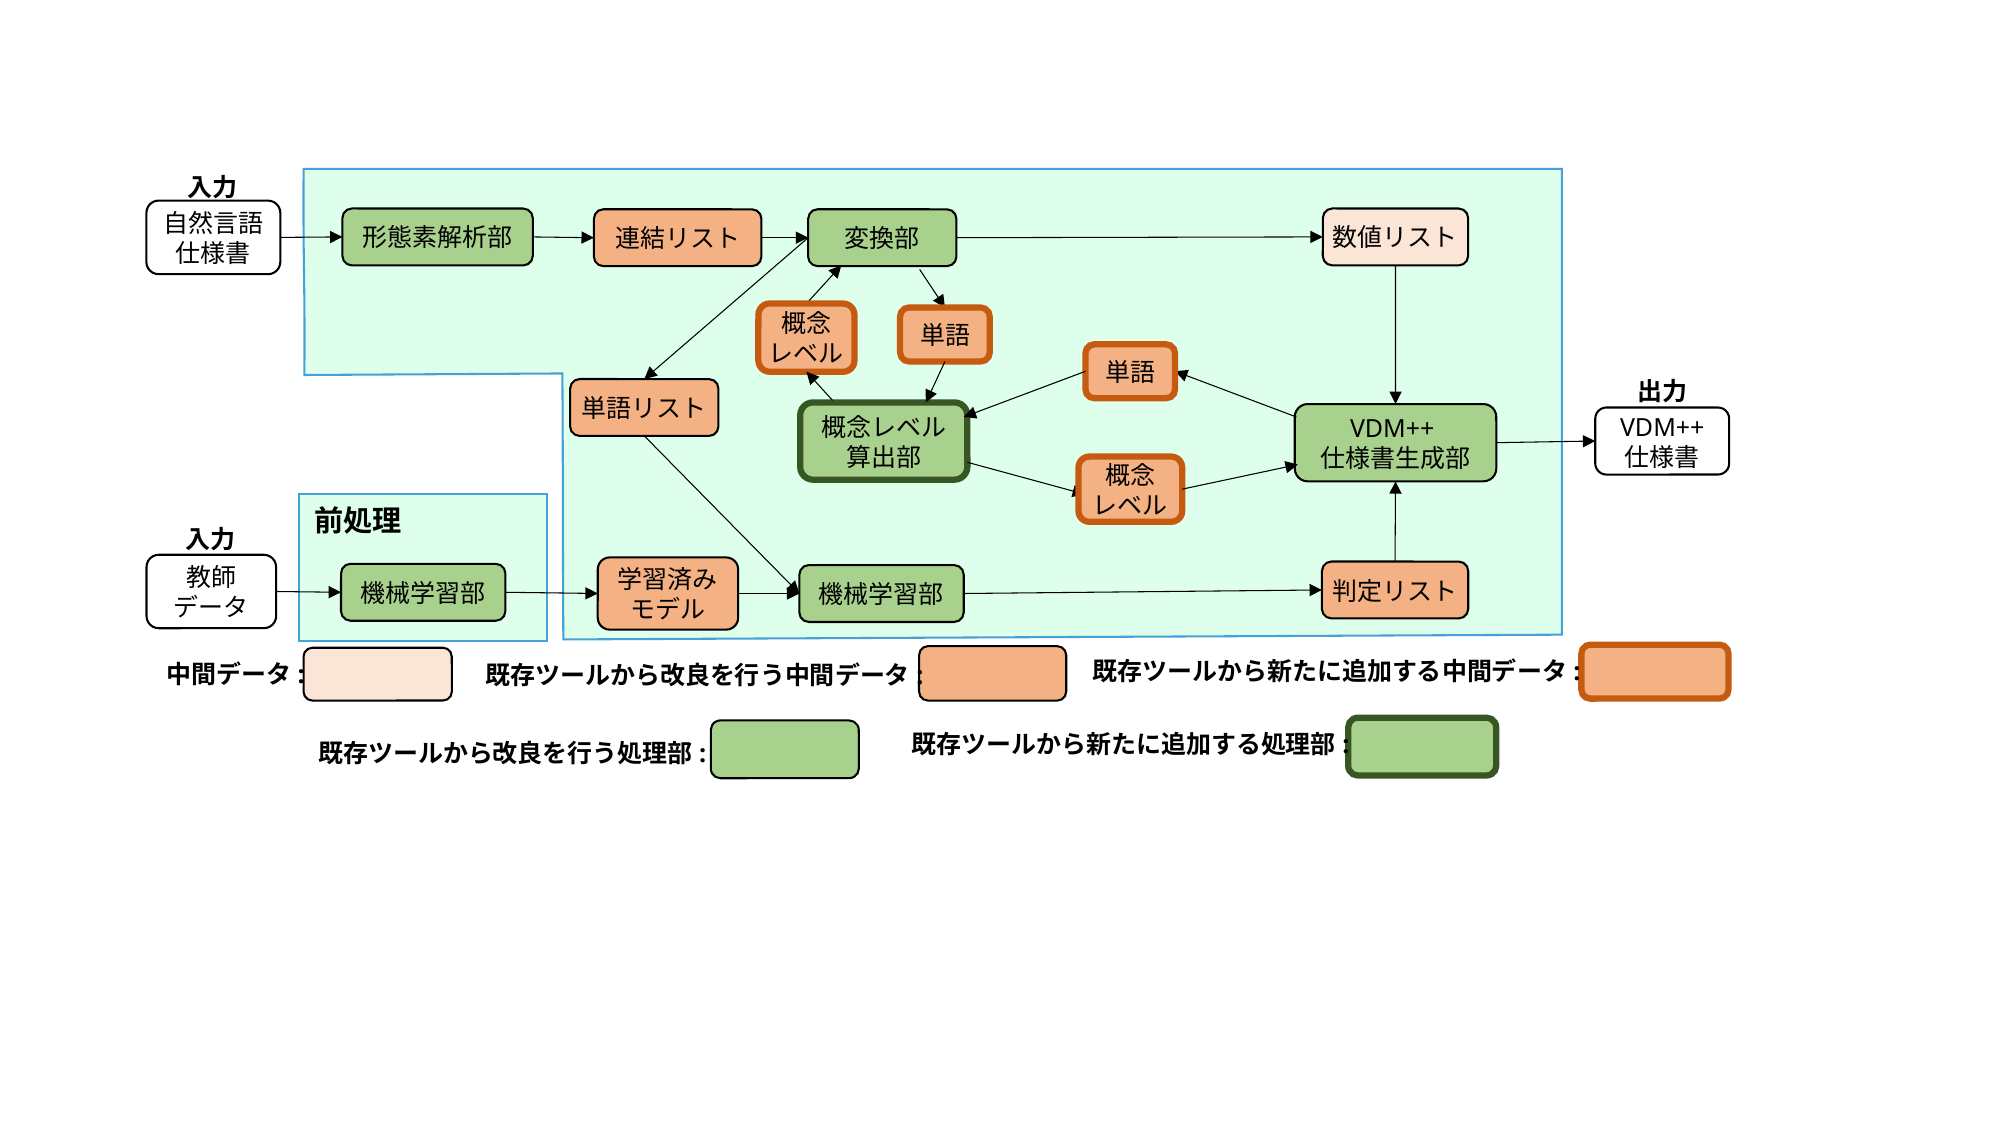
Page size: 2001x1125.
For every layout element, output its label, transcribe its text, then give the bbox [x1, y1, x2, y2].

text_box 単語リスト [569, 377, 720, 437]
text_box 既存ツールから改良を行う処理部: [303, 729, 722, 775]
text_box [918, 645, 1068, 702]
text_box 変換部 [807, 208, 958, 268]
text_box 機械学習部 [798, 564, 965, 624]
text_box 概念 レベル [1077, 455, 1184, 523]
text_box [963, 371, 1086, 417]
text_box [1581, 643, 1730, 700]
text_box [1347, 716, 1498, 777]
text_box 単語 [1084, 343, 1177, 400]
text_box 判定リスト [1320, 560, 1470, 620]
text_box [644, 435, 800, 594]
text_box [963, 589, 1322, 594]
text_box 学習済み モデル [596, 556, 740, 631]
text_box [709, 719, 860, 780]
text_box 概念レベル算出部 [799, 401, 969, 481]
text_box 数値リスト [1321, 207, 1470, 267]
text_box 教師 データ [145, 553, 278, 630]
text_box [1595, 367, 1730, 475]
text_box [967, 462, 1086, 495]
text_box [925, 361, 946, 403]
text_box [806, 371, 833, 401]
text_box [919, 269, 945, 308]
text_box 入力 [170, 516, 250, 561]
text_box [1175, 371, 1297, 417]
text_box 形態素解析部 [341, 207, 534, 267]
text_box 既存ツールから改良を行う中間データ: [470, 652, 939, 698]
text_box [806, 265, 842, 304]
text_box [302, 167, 1563, 440]
text_box 概念 レベル [809, 302, 856, 373]
text_box 自然言語 仕様書 [145, 199, 282, 276]
text_box 既存ツールから新たに追加する中間データ: [1077, 647, 1596, 693]
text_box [299, 494, 547, 642]
text_box 単語 [899, 306, 991, 363]
text_box 入力 [172, 163, 253, 209]
text_box [969, 396, 1293, 464]
text_box 中間データ: [151, 650, 320, 696]
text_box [1182, 464, 1298, 490]
text_box VDM++ 仕様書生成部 [1293, 403, 1498, 483]
text_box 連結リスト [592, 208, 763, 268]
text_box [303, 646, 453, 702]
text_box [302, 238, 644, 592]
text_box 既存ツールから新たに追加する処理部: [896, 721, 1365, 767]
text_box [644, 237, 809, 379]
text_box [562, 443, 1563, 641]
